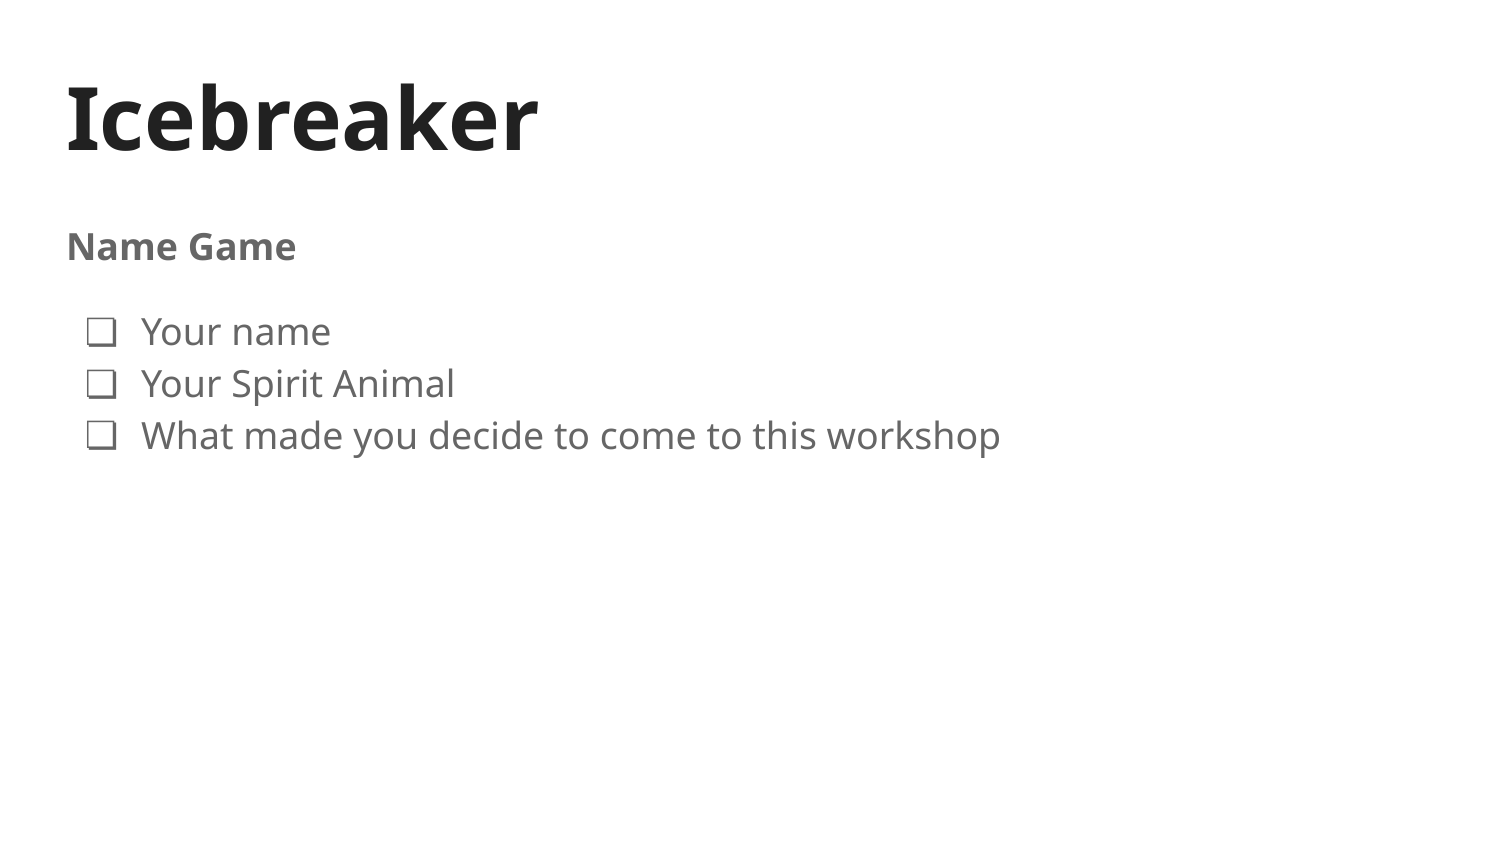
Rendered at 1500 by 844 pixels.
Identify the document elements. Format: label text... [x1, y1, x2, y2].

title Icebreaker [51, 48, 1449, 180]
list Name Game Your name Your Spirit Animal What made you decide to come to this workshop [51, 201, 1449, 750]
